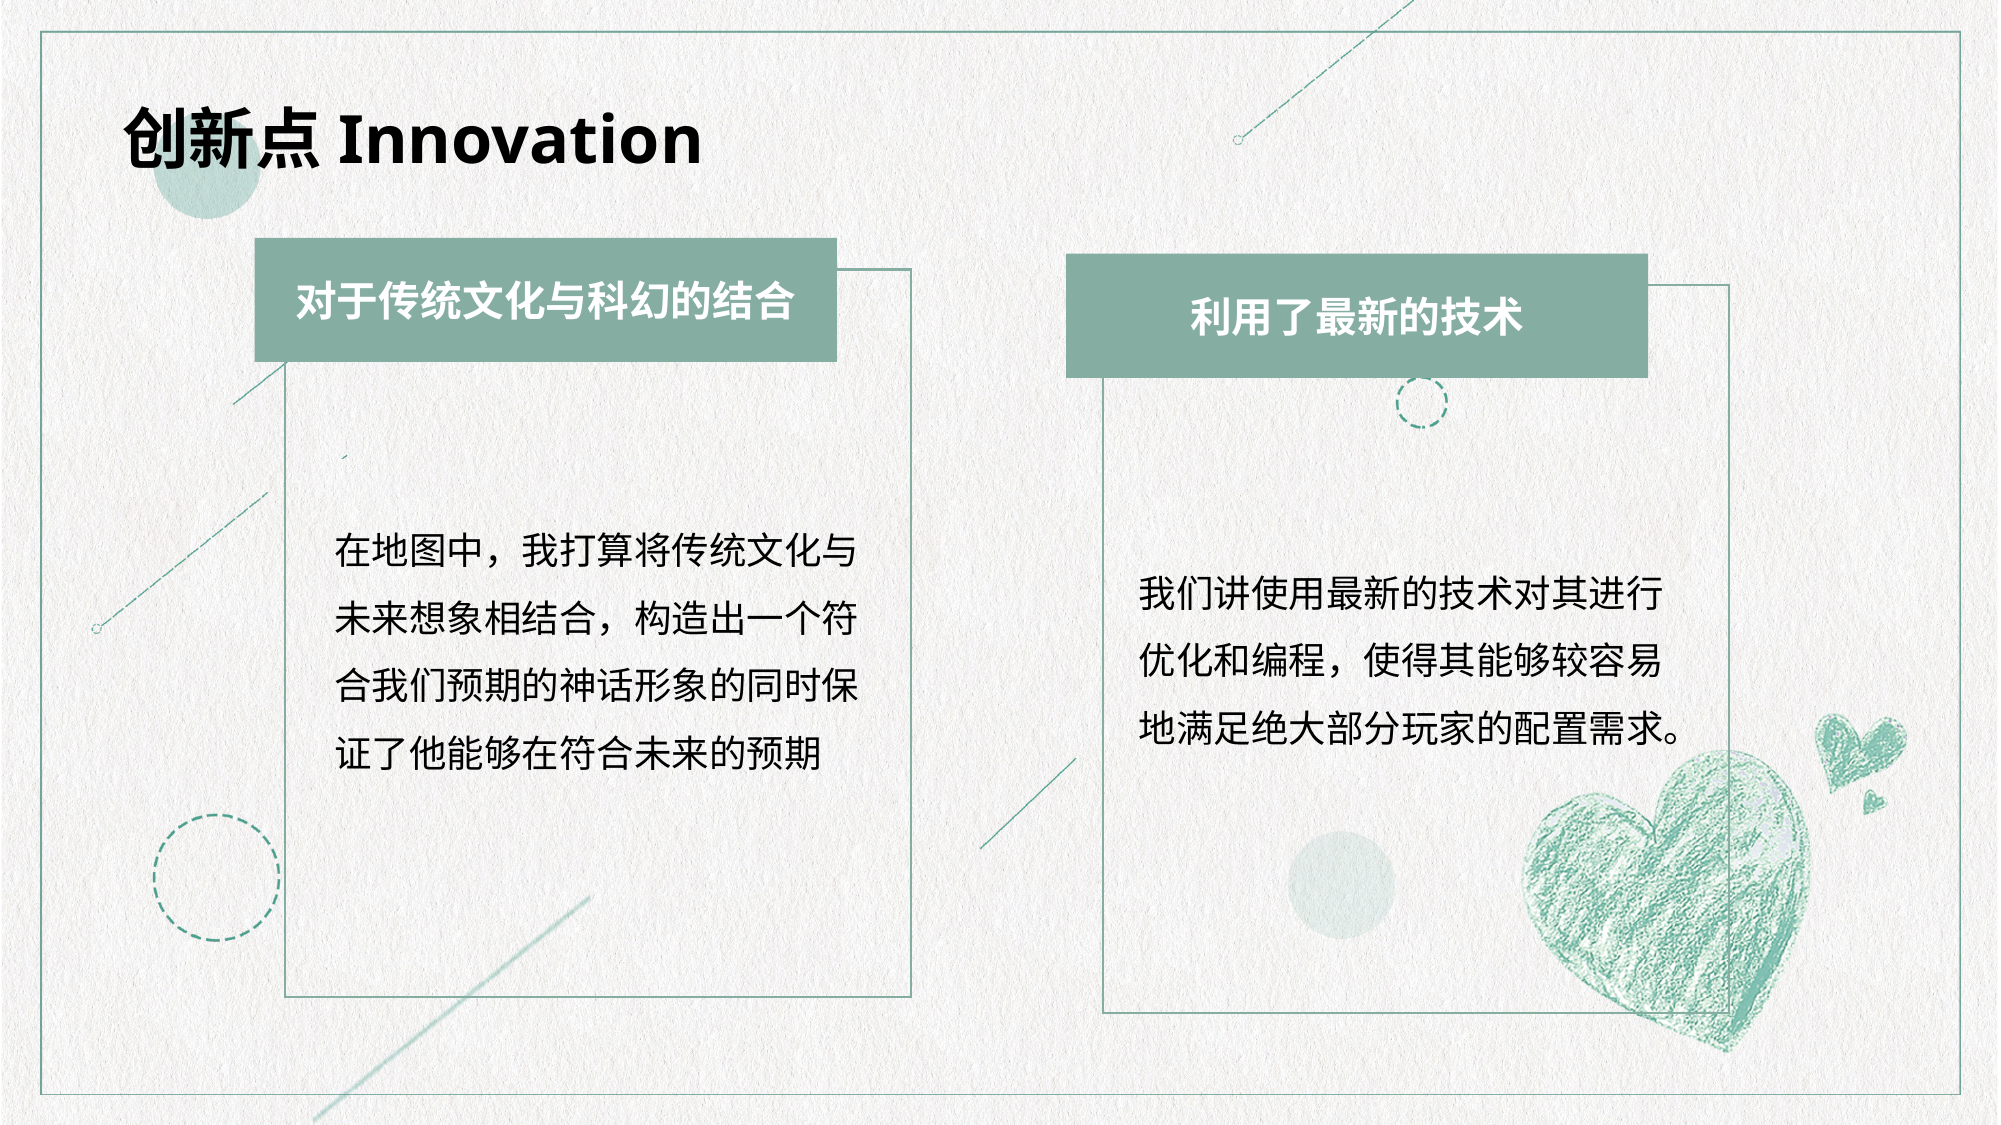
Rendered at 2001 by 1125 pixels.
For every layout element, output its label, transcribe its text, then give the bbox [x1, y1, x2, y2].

text_box 创新点Innovation [107, 49, 1089, 184]
picture [1, 0, 1998, 1125]
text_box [1065, 253, 1729, 1014]
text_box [254, 237, 912, 998]
